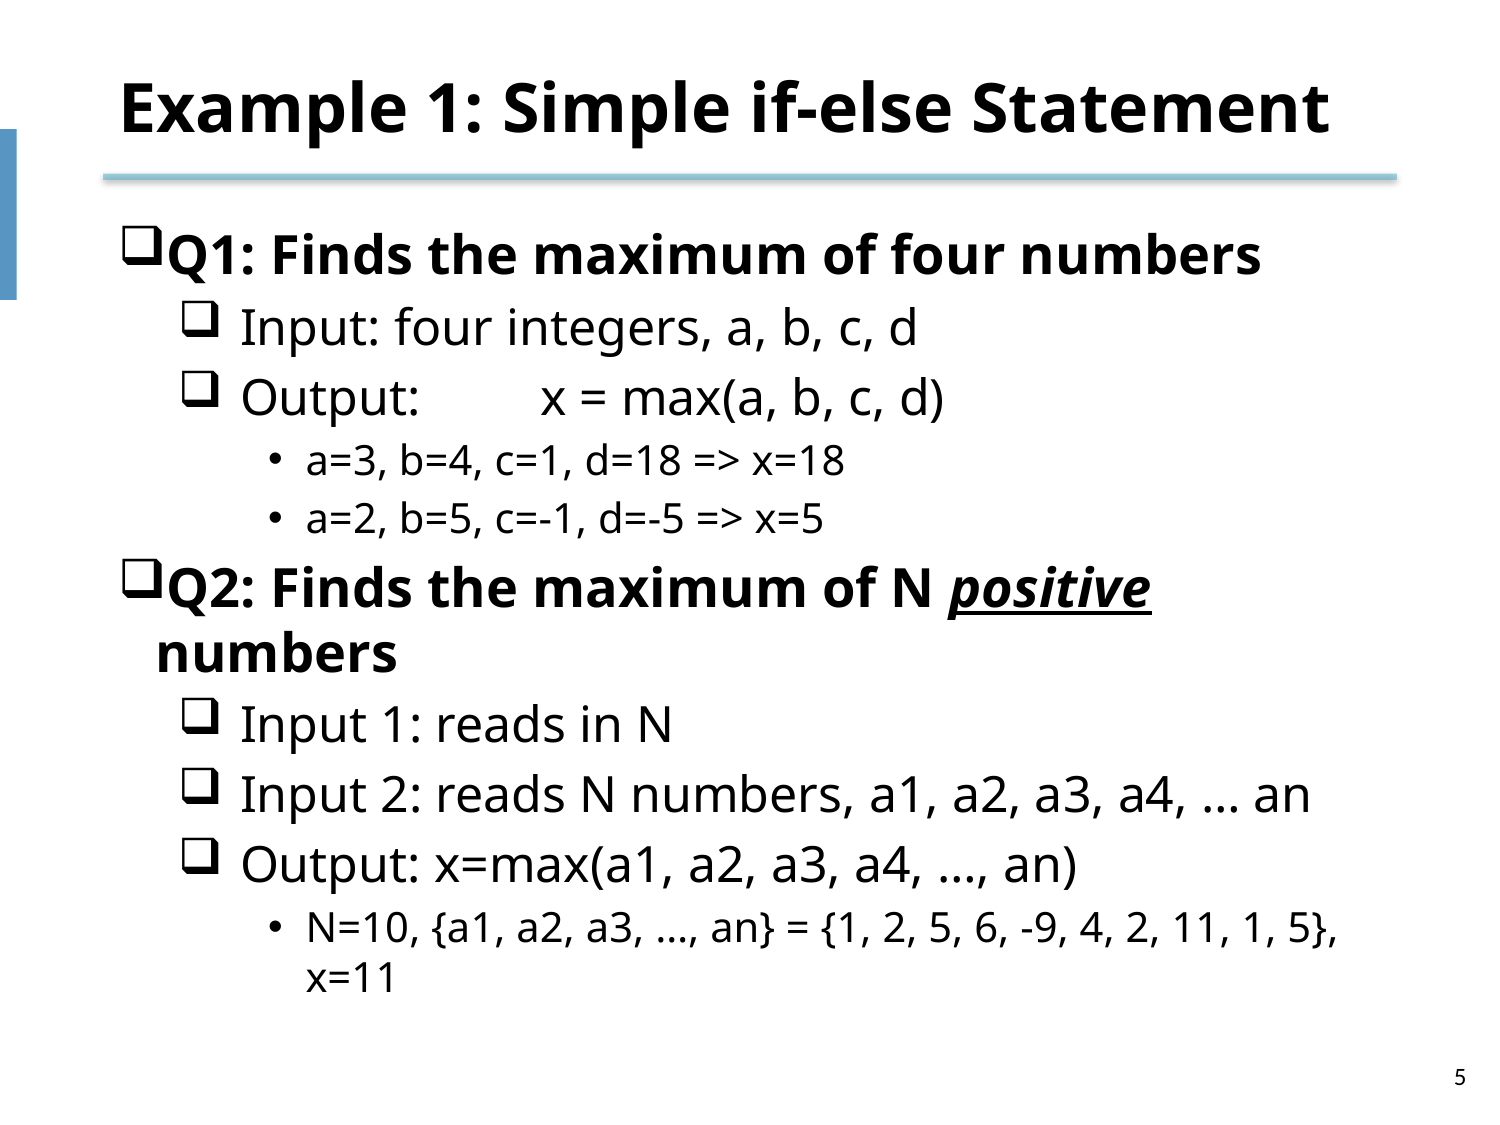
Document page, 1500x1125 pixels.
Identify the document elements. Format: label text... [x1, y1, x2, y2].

title Example 1: Simple if-else Statement [103, 25, 1397, 185]
list Q1: Finds the maximum of four numbers Input: four integers, a, b, c, d Output: x = max(a, b, c, d) a=3, b=4, c=1, d=18 => x=18 a=2, b=5, c=-1, d=-5 => x=5 Q2: Finds the maximum of N positive numbers Input 1: reads in N Input 2: reads N numbers, a1, a2, a3, a4, … an Output: x=max(a1, a2, a3, a4, …, an) N=10, {a1, a2, a3, …, an} = {1, 2, 5, 6, -9, 4, 2, 11, 1, 5}, x=11 [103, 212, 1397, 1077]
slide_number 5 [1131, 1045, 1482, 1106]
